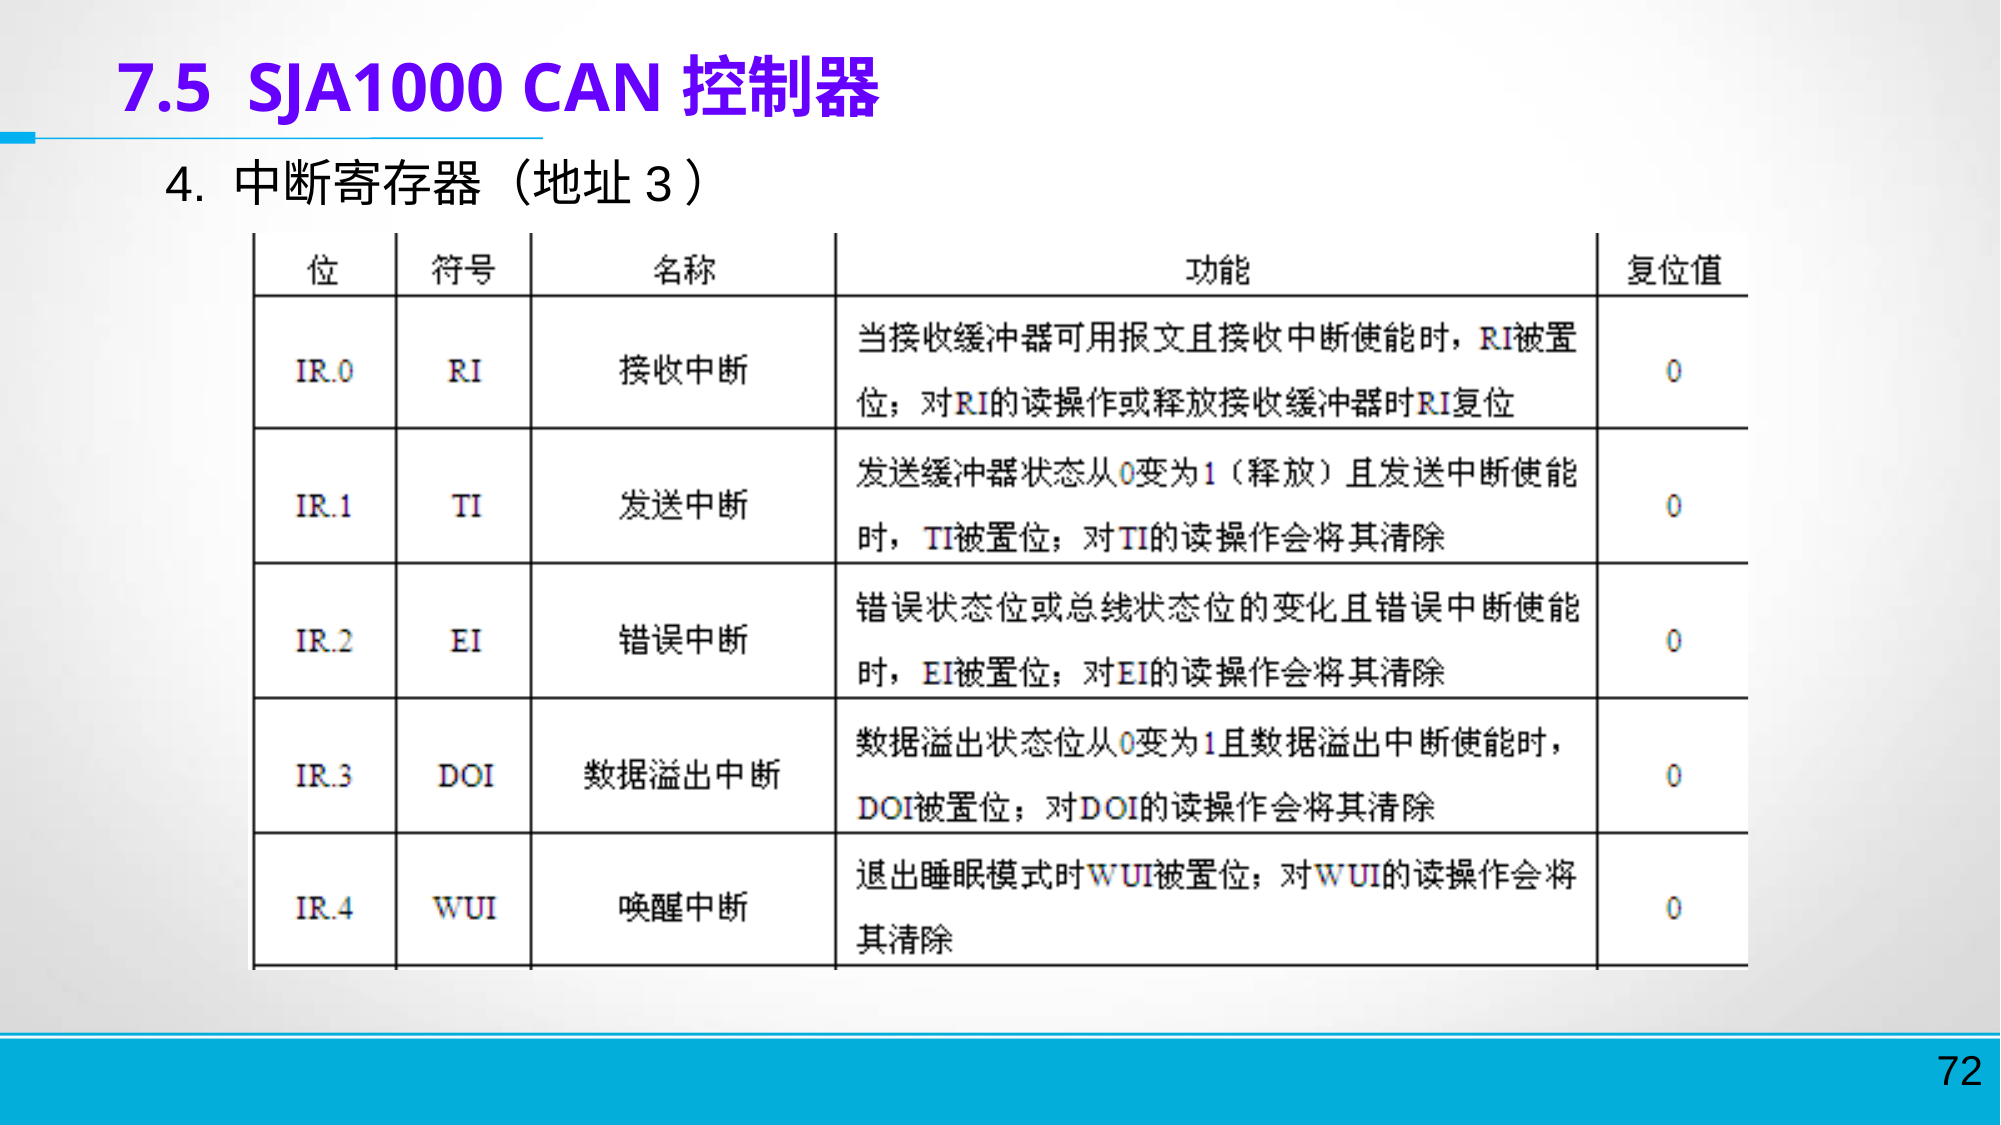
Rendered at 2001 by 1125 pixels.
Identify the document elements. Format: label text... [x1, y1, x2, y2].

picture [0, 0, 2000, 1032]
slide_number 72 [1531, 1036, 1999, 1115]
list 4. 中断寄存器（地址3） [93, 144, 1894, 223]
title 7.5 SJA1000 CAN控制器 [102, 42, 1903, 138]
